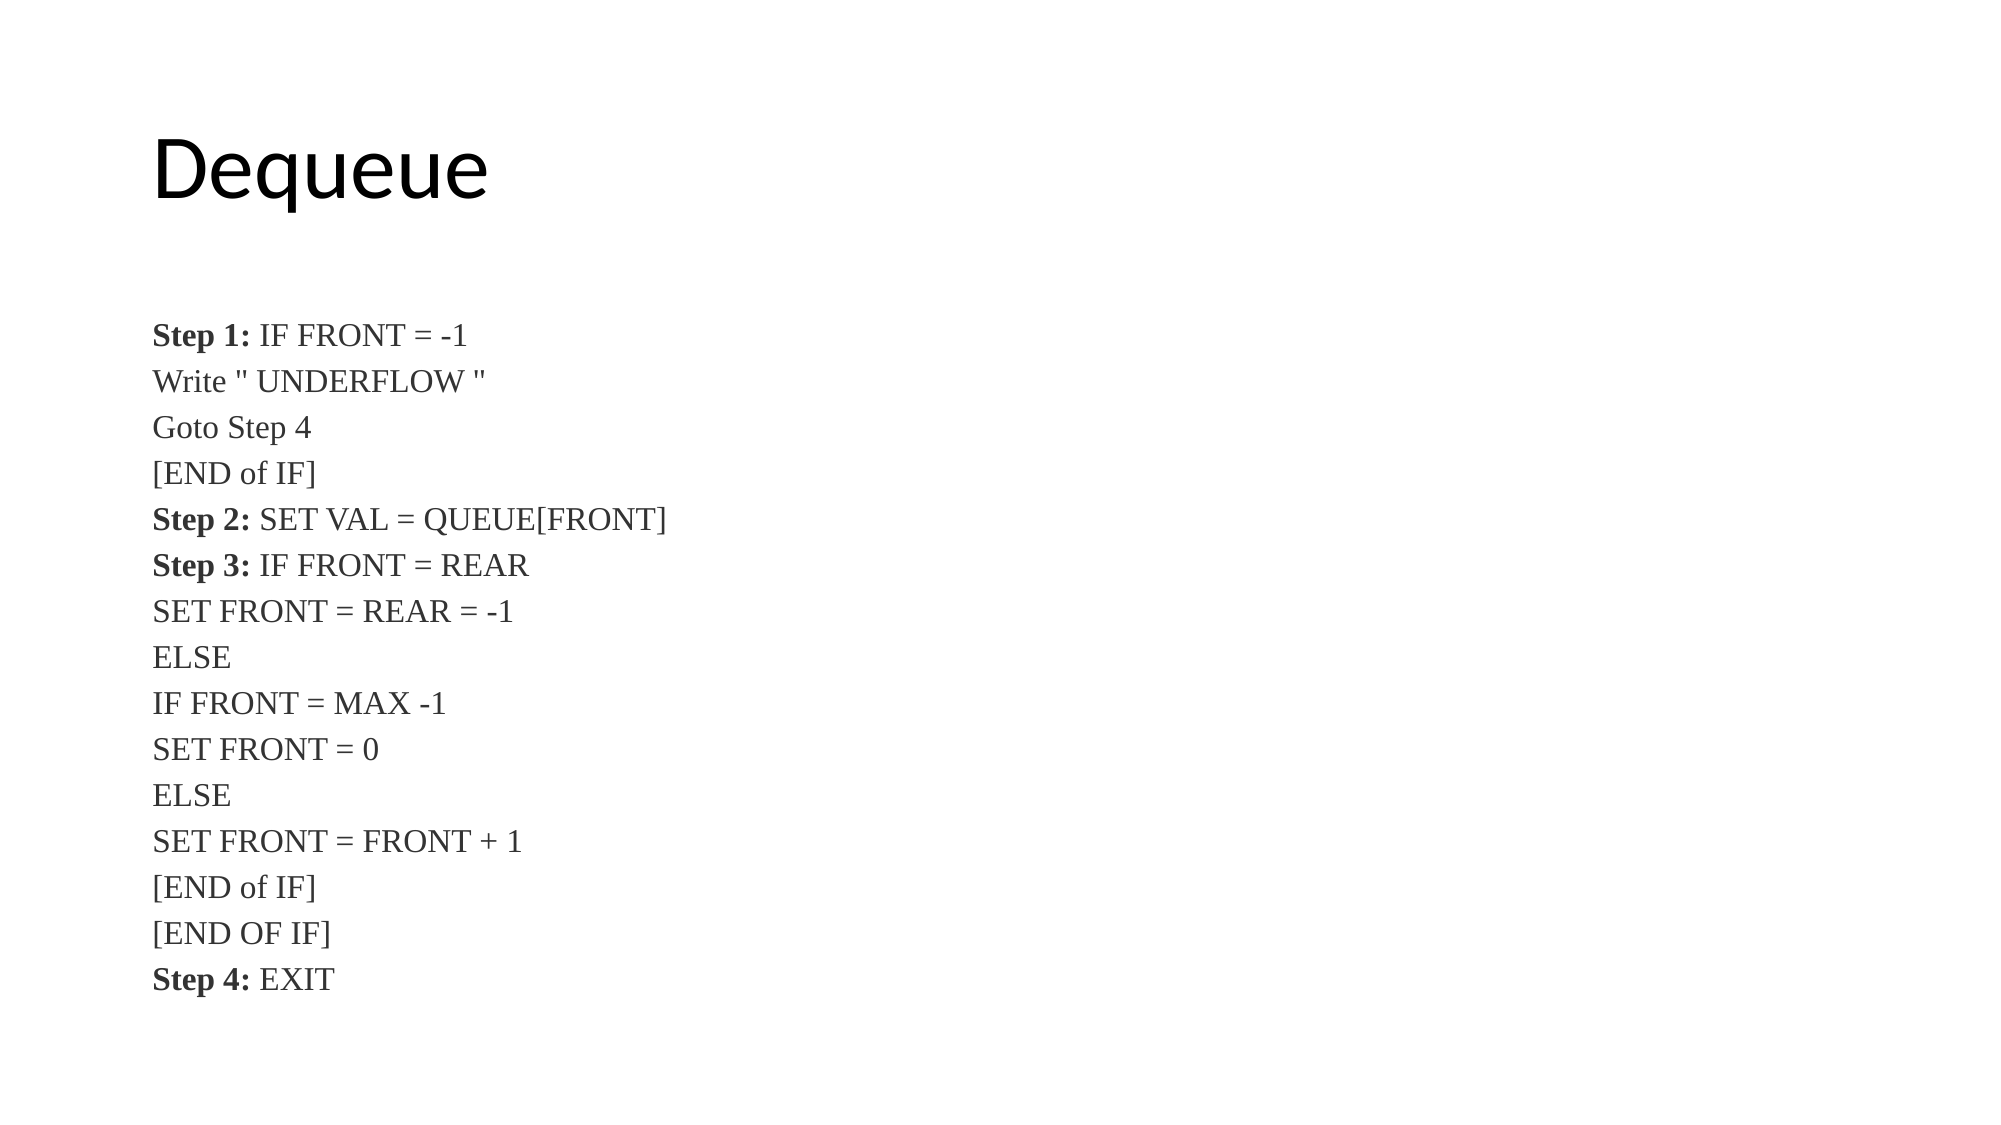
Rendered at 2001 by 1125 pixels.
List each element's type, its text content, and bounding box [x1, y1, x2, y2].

title Dequeue [137, 59, 1863, 278]
list Step 1: IF FRONT = -1 Write " UNDERFLOW " Goto Step 4 [END of IF] Step 2: SET VAL = QUEUE[FRONT] Step 3: IF FRONT = REAR SET FRONT = REAR = -1 ELSE IF FRONT = MAX -1 SET FRONT = 0 ELSE SET FRONT = FRONT + 1 [END of IF] [END OF IF] Step 4: EXIT [137, 299, 1863, 1014]
